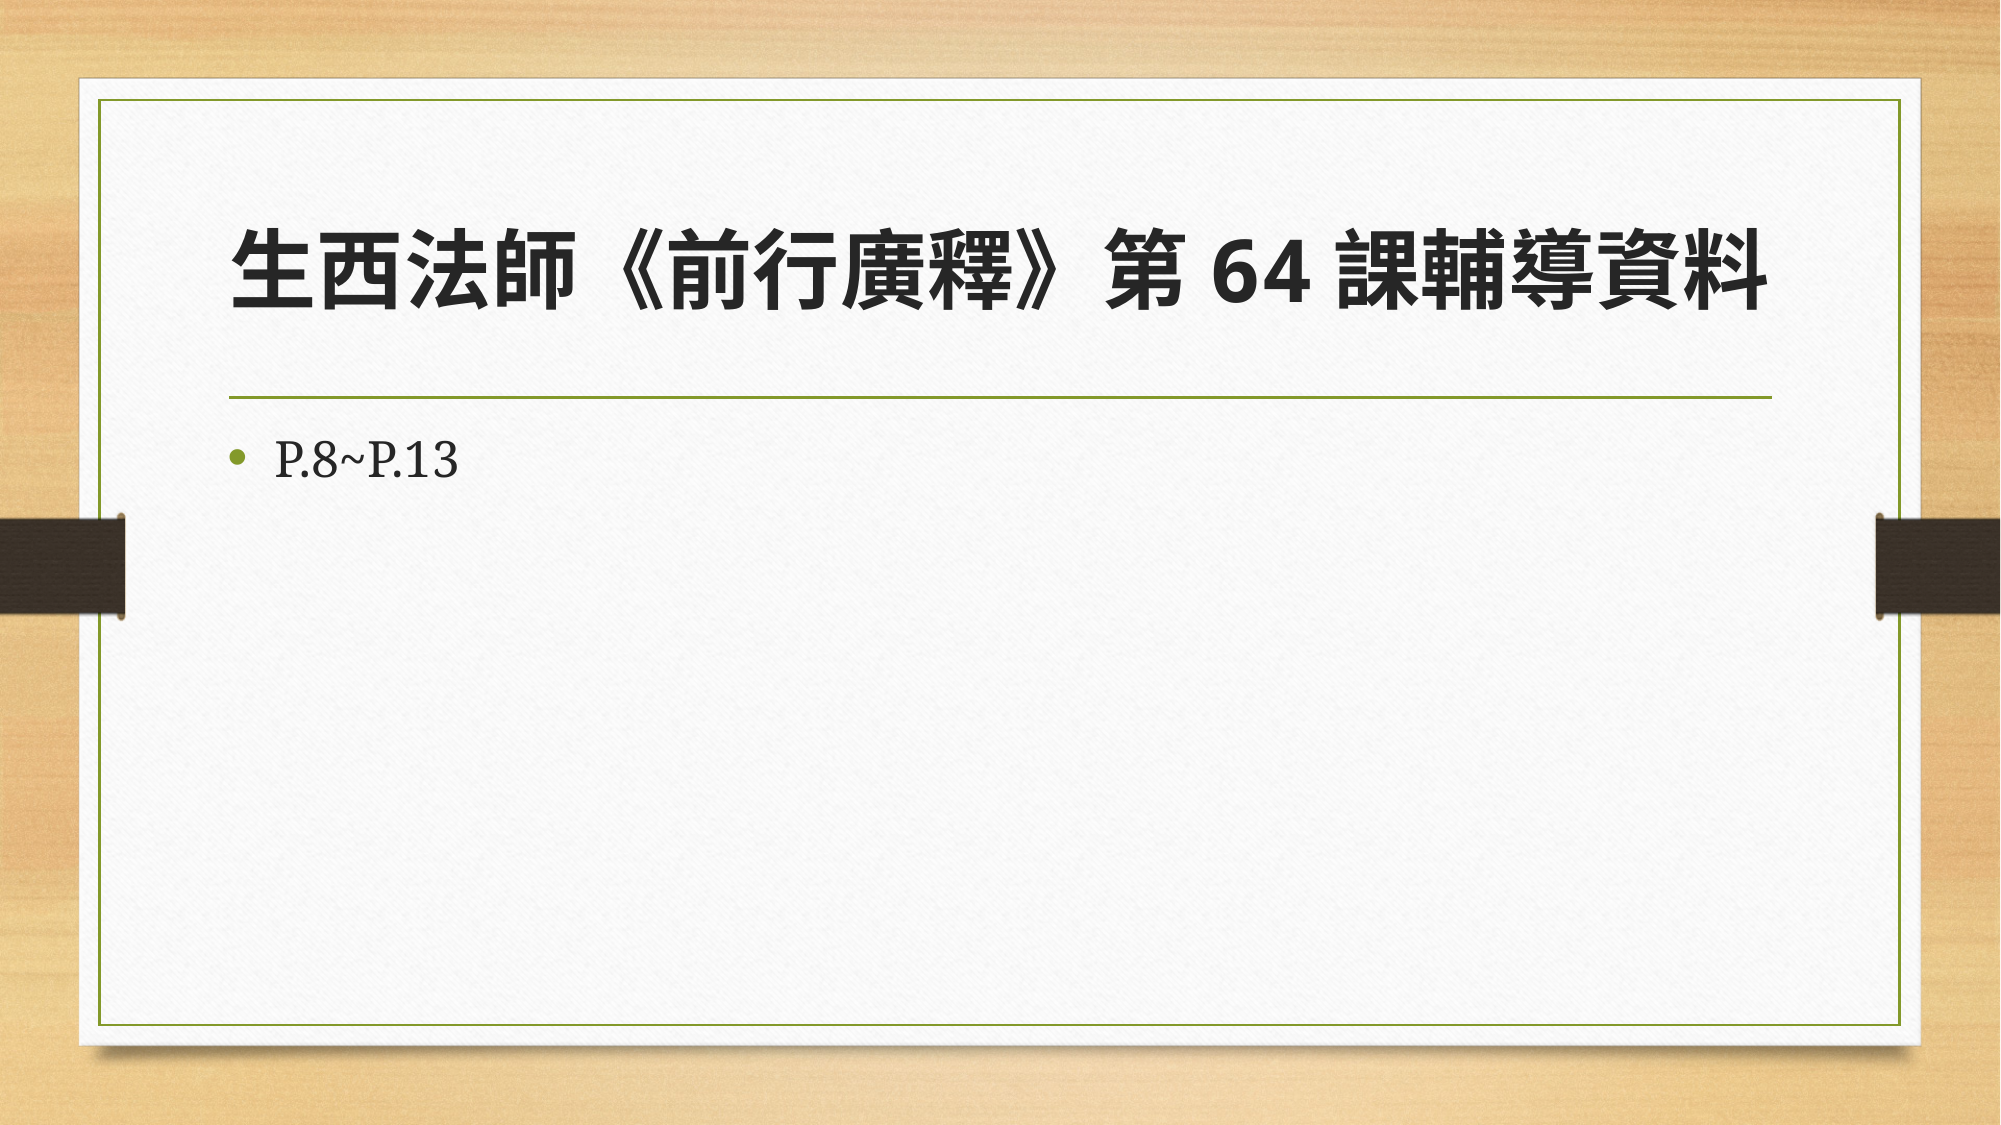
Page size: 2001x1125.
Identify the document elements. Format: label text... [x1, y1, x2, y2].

title 生西法師《前行廣釋》第64課輔導資料 [212, 161, 1788, 375]
picture [0, 0, 2001, 1125]
list P.8~P.13 [212, 419, 1788, 964]
